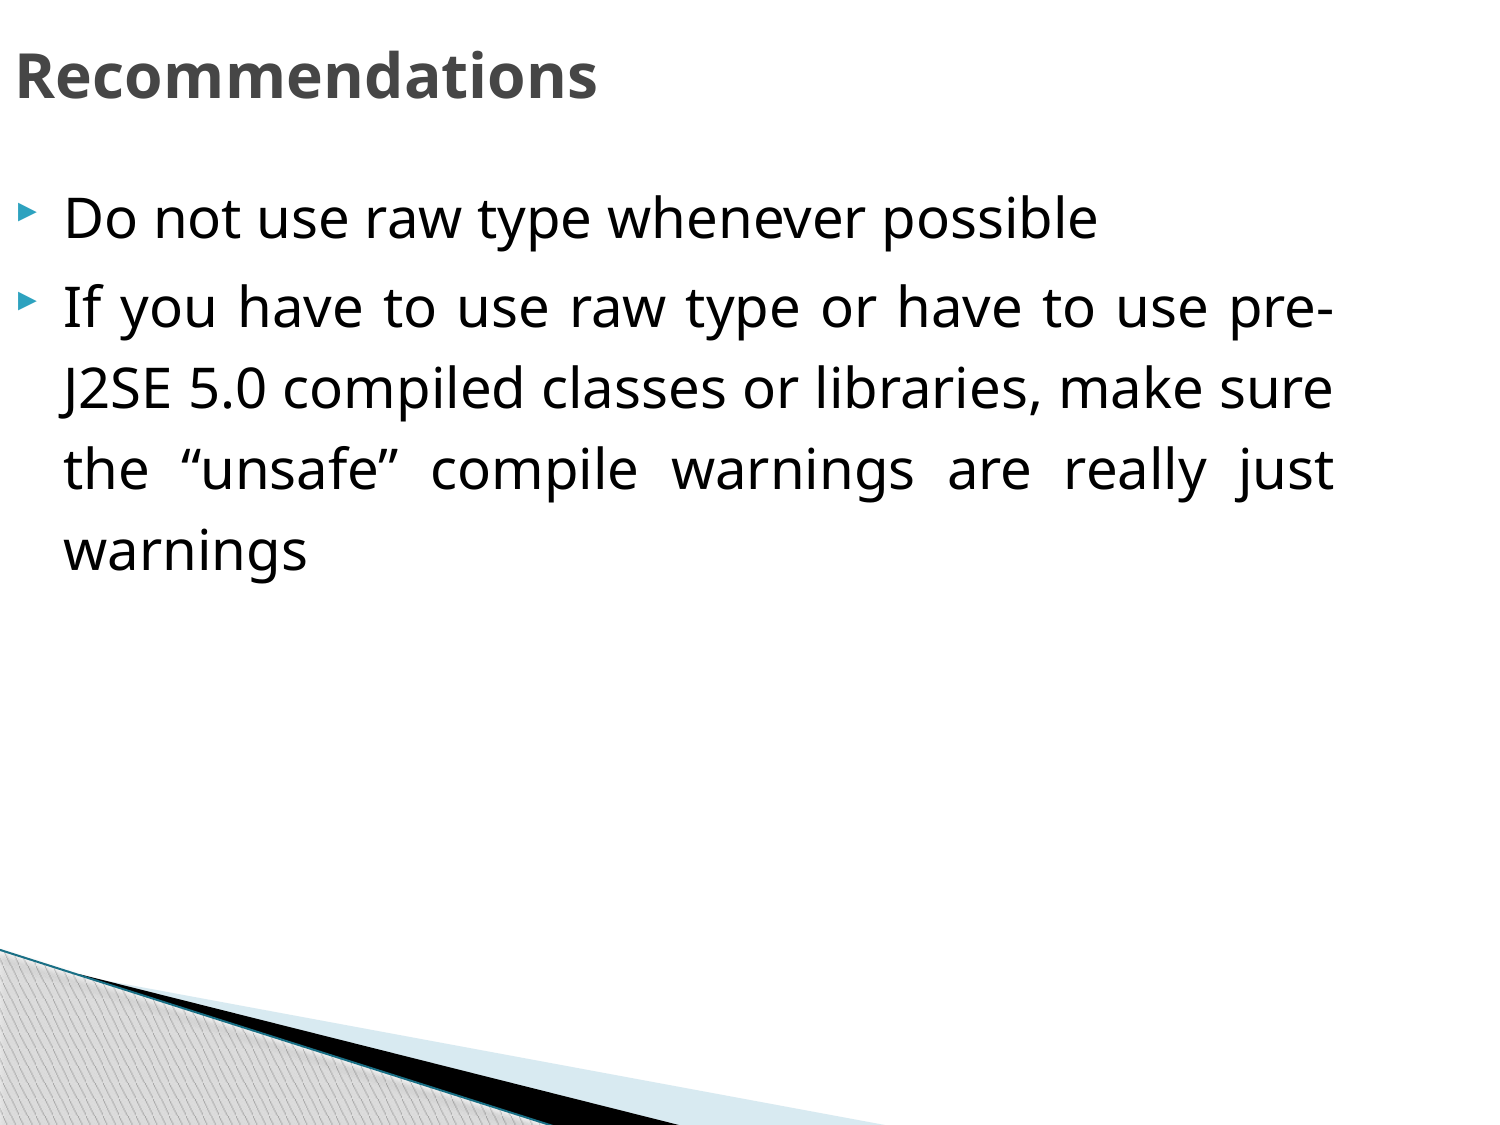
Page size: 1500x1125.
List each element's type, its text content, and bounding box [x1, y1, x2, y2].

title Recommendations [0, 28, 1350, 119]
list Do not use raw type whenever possible If you have to use raw type or have to use pre-J2SE 5.0 compiled classes or libraries, make sure the “unsafe” compile warnings are really just warnings [0, 161, 1350, 1026]
